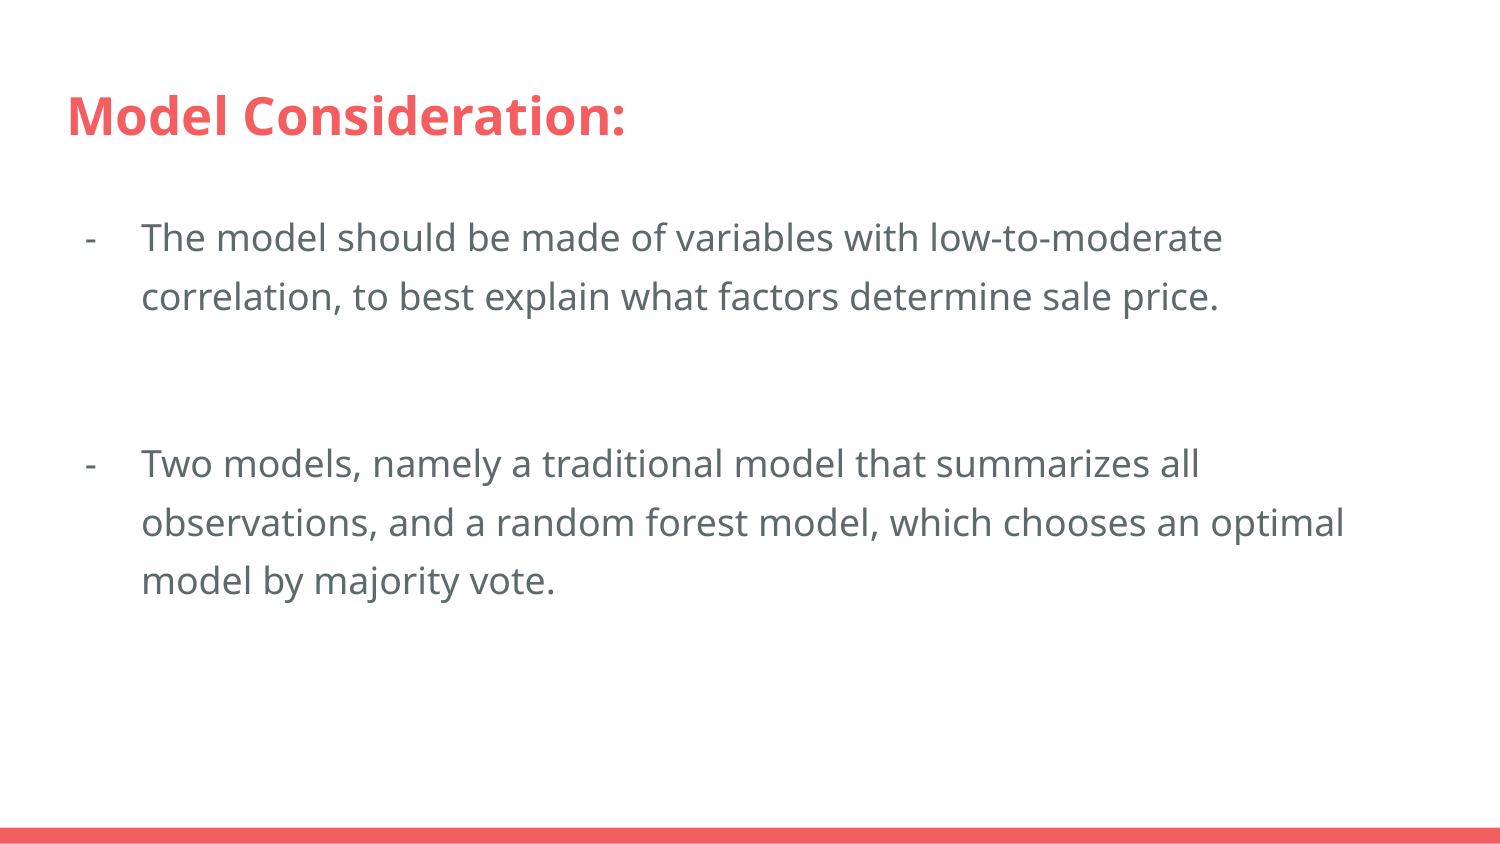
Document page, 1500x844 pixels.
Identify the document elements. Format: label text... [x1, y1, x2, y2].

list The model should be made of variables with low-to-moderate correlation, to best explain what factors determine sale price. Two models, namely a traditional model that summarizes all observations, and a random forest model, which chooses an optimal model by majority vote. [51, 189, 1449, 750]
title Model Consideration: [51, 64, 1449, 167]
